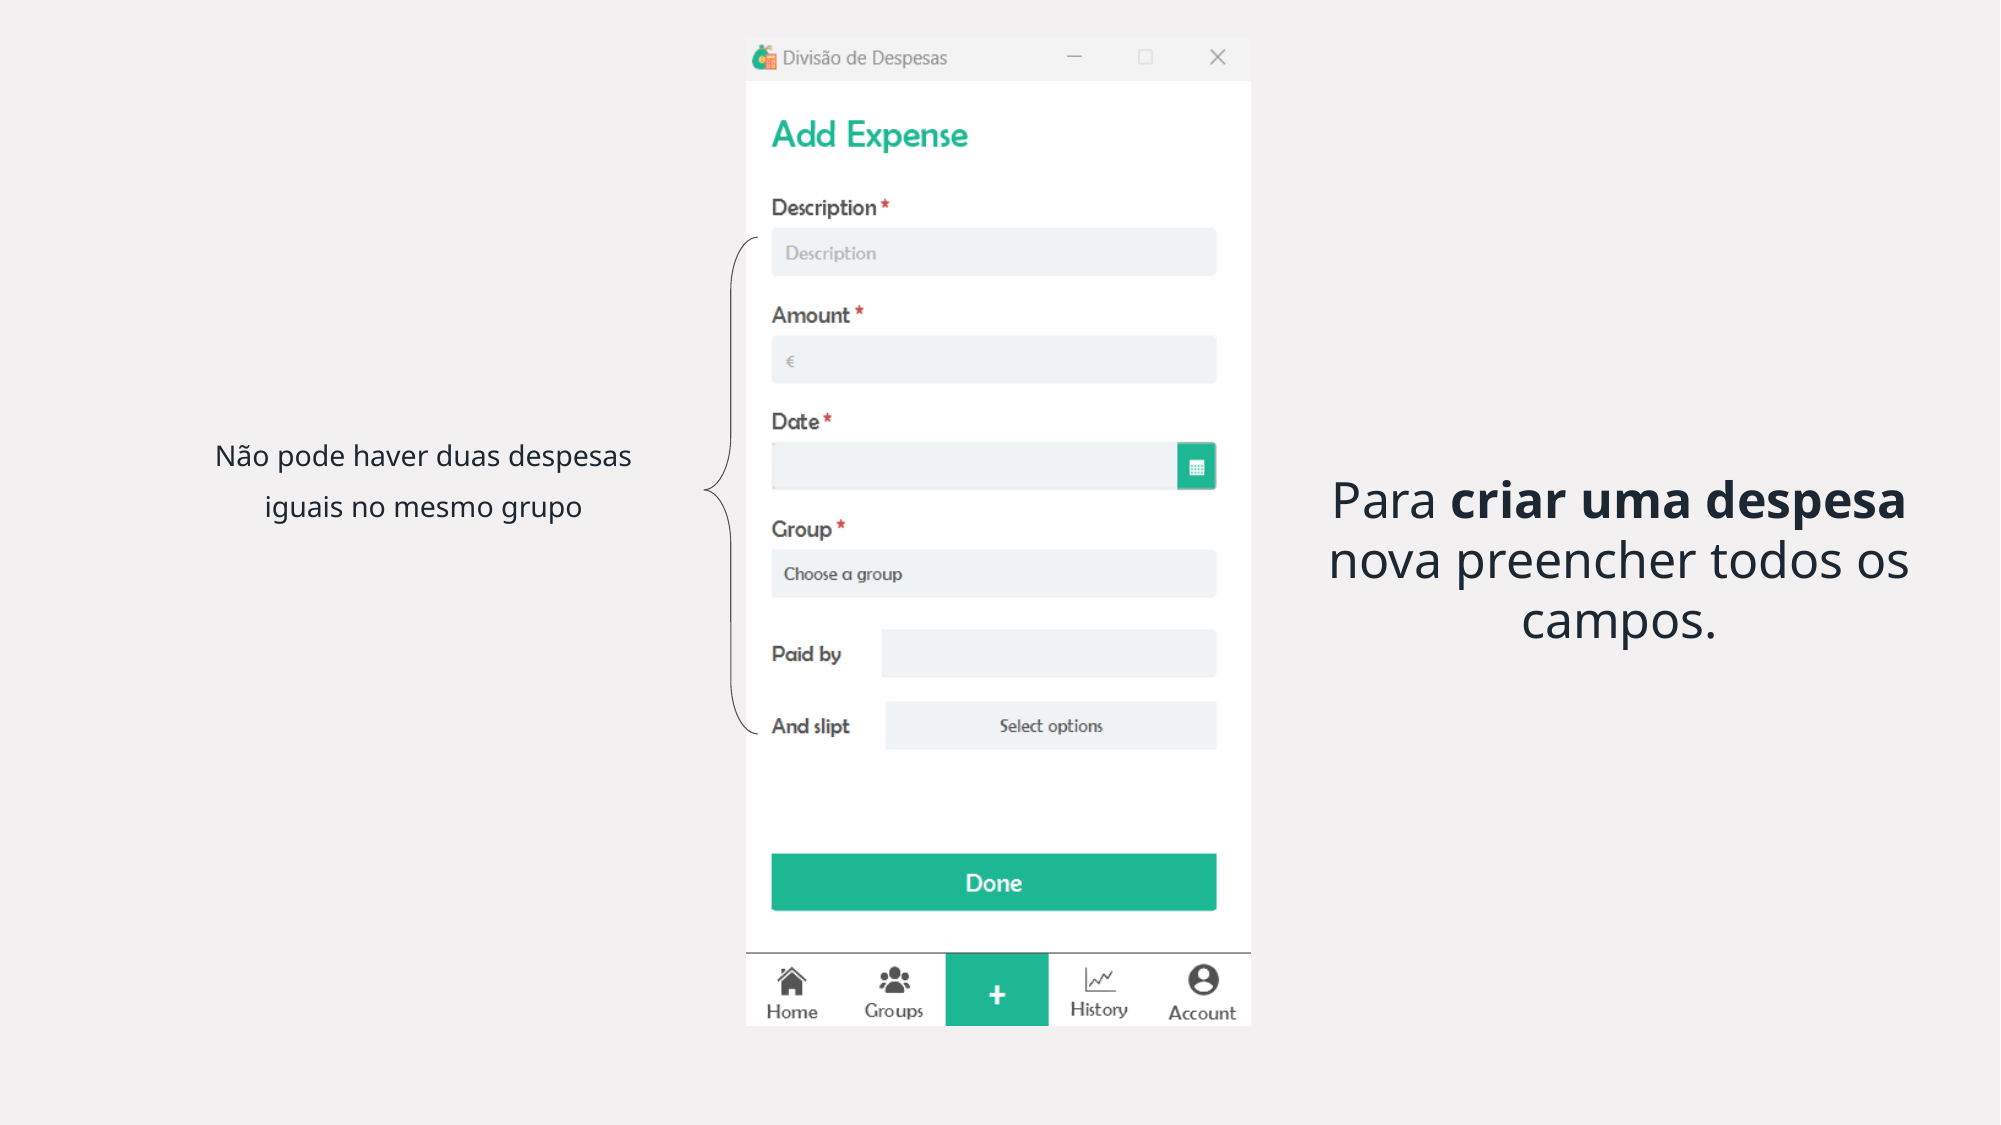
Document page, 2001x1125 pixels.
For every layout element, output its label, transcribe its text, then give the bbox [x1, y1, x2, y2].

text_box Para criar uma despesa nova preencher todos os campos. [1290, 461, 1950, 604]
text_box Não pode haver duas despesas iguais no mesmo grupo [197, 413, 650, 546]
text_box [703, 241, 746, 730]
picture [746, 38, 1251, 1026]
